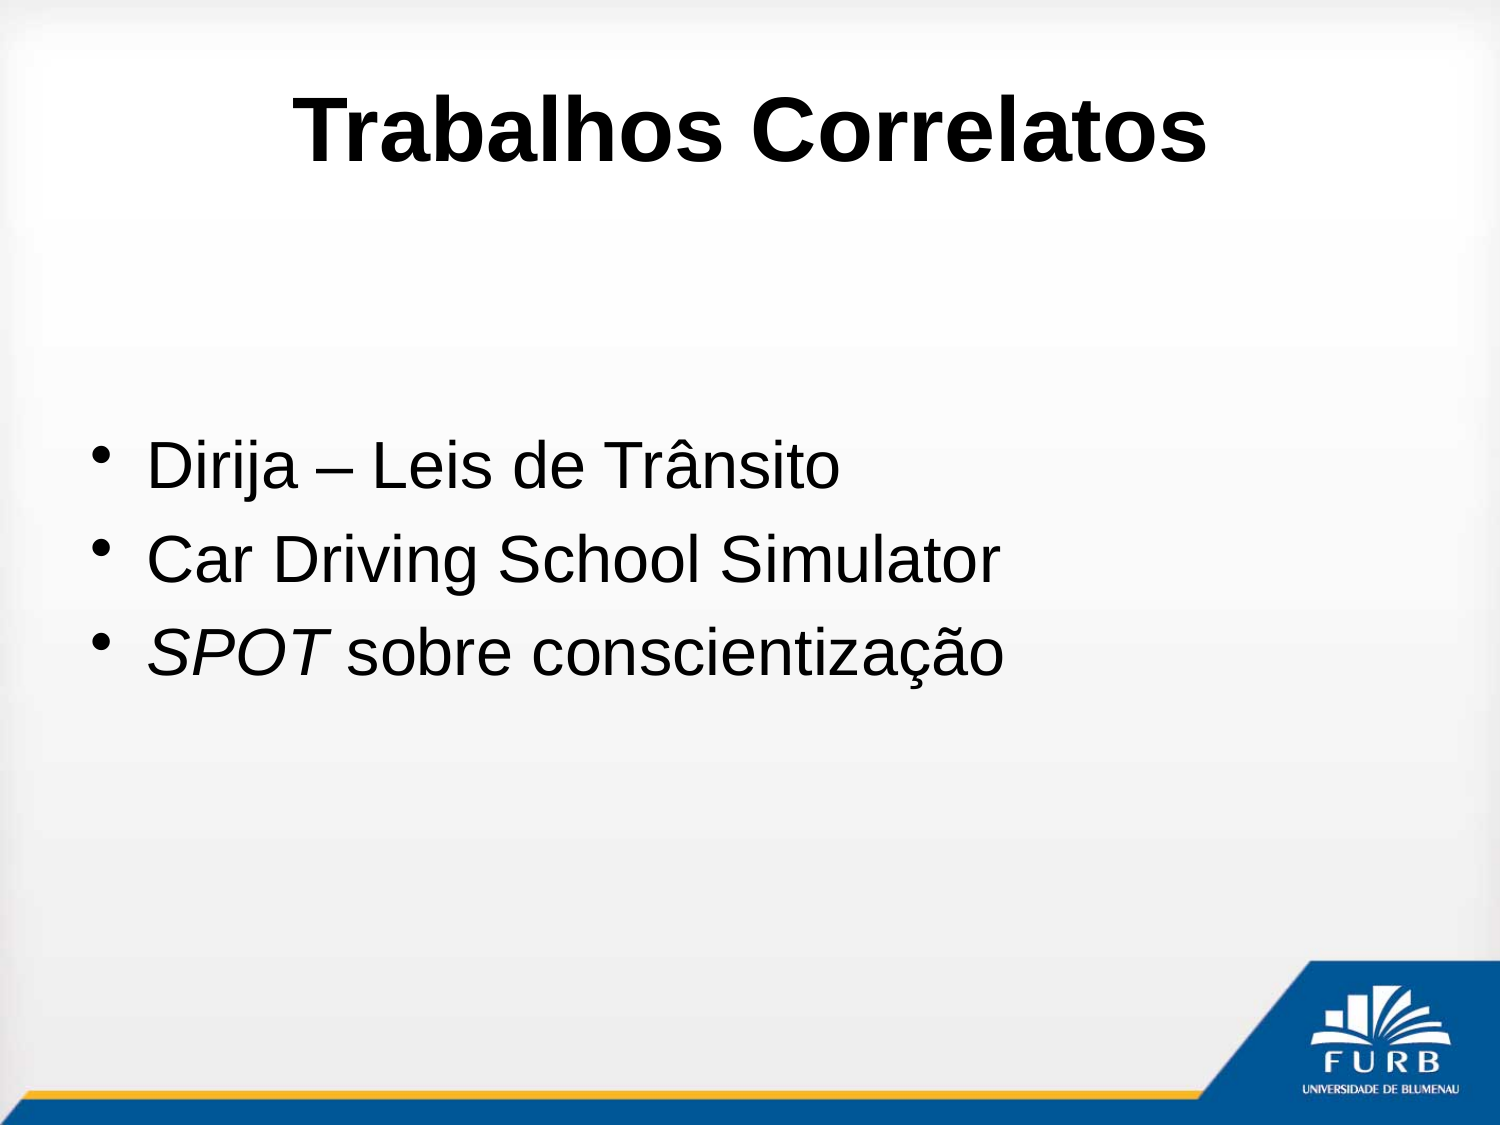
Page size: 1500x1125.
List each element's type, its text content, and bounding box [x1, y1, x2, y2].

list Dirija – Leis de Trânsito Car Driving School Simulator SPOT sobre conscientização [74, 414, 1426, 711]
title Trabalhos Correlatos [76, 30, 1427, 219]
picture [0, 0, 1500, 1125]
